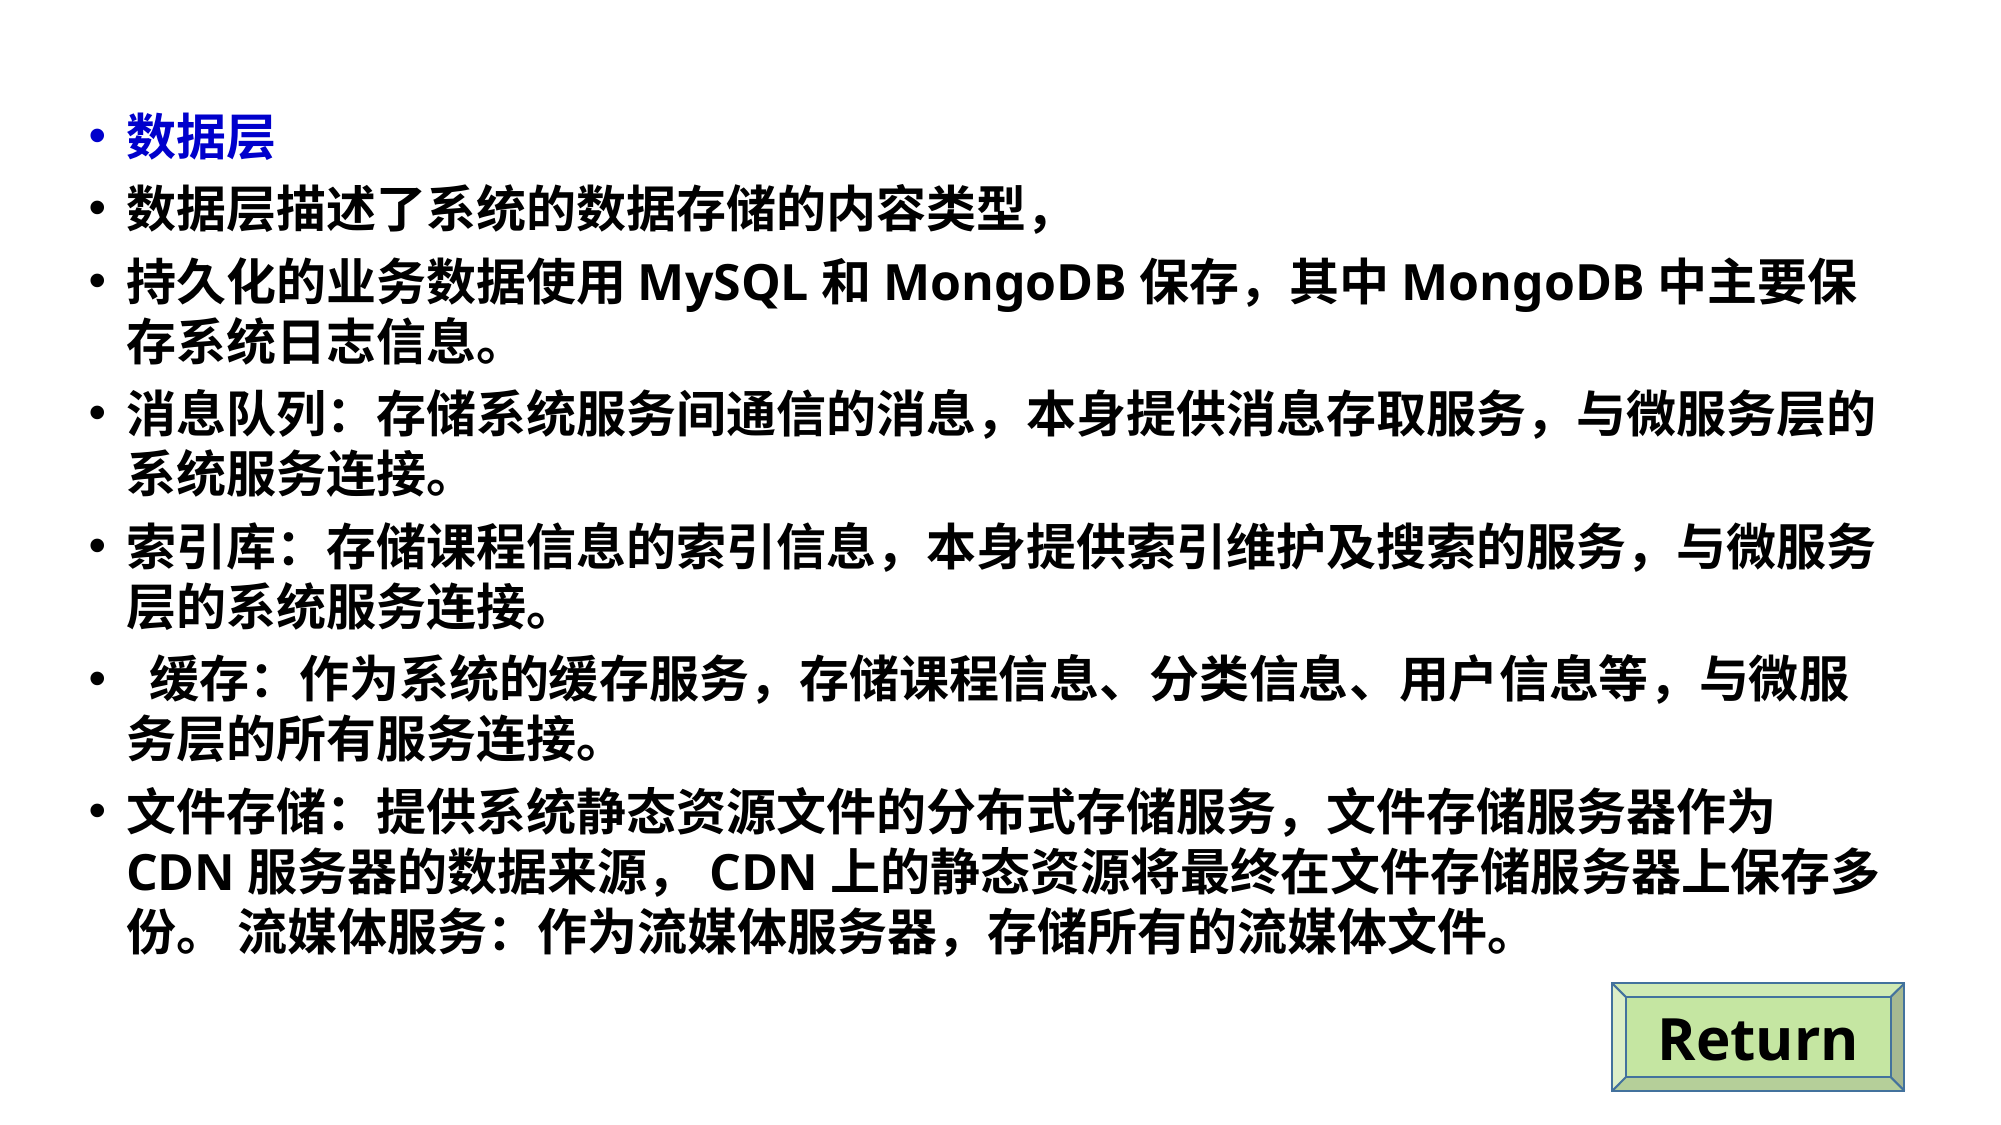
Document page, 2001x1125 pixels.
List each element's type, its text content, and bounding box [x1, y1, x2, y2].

list 数据层 数据层描述了系统的数据存储的内容类型， 持久化的业务数据使用MySQL和MongoDB保存，其中MongoDB中主要保存系统日志信息。 消息队列：存储系统服务间通信的消息，本身提供消息存取服务，与微服务层的系统服务连接。 索引库：存储课程信息的索引信息，本身提供索引维护及搜索的服务，与微服务层的系统服务连接。 缓存：作为系统的缓存服务，存储课程信息、分类信息、用户信息等，与微服务层的所有服务连接。 文件存储：提供系统静态资源文件的分布式存储服务，文件存储服务器作为CDN服务器的数据来源，CDN上的静态资源将最终在文件存储服务器上保存多份。 流媒体服务：作为流媒体服务器，存储所有的流媒体文件。 [73, 97, 1905, 1010]
text_box Return [1611, 982, 1906, 1092]
